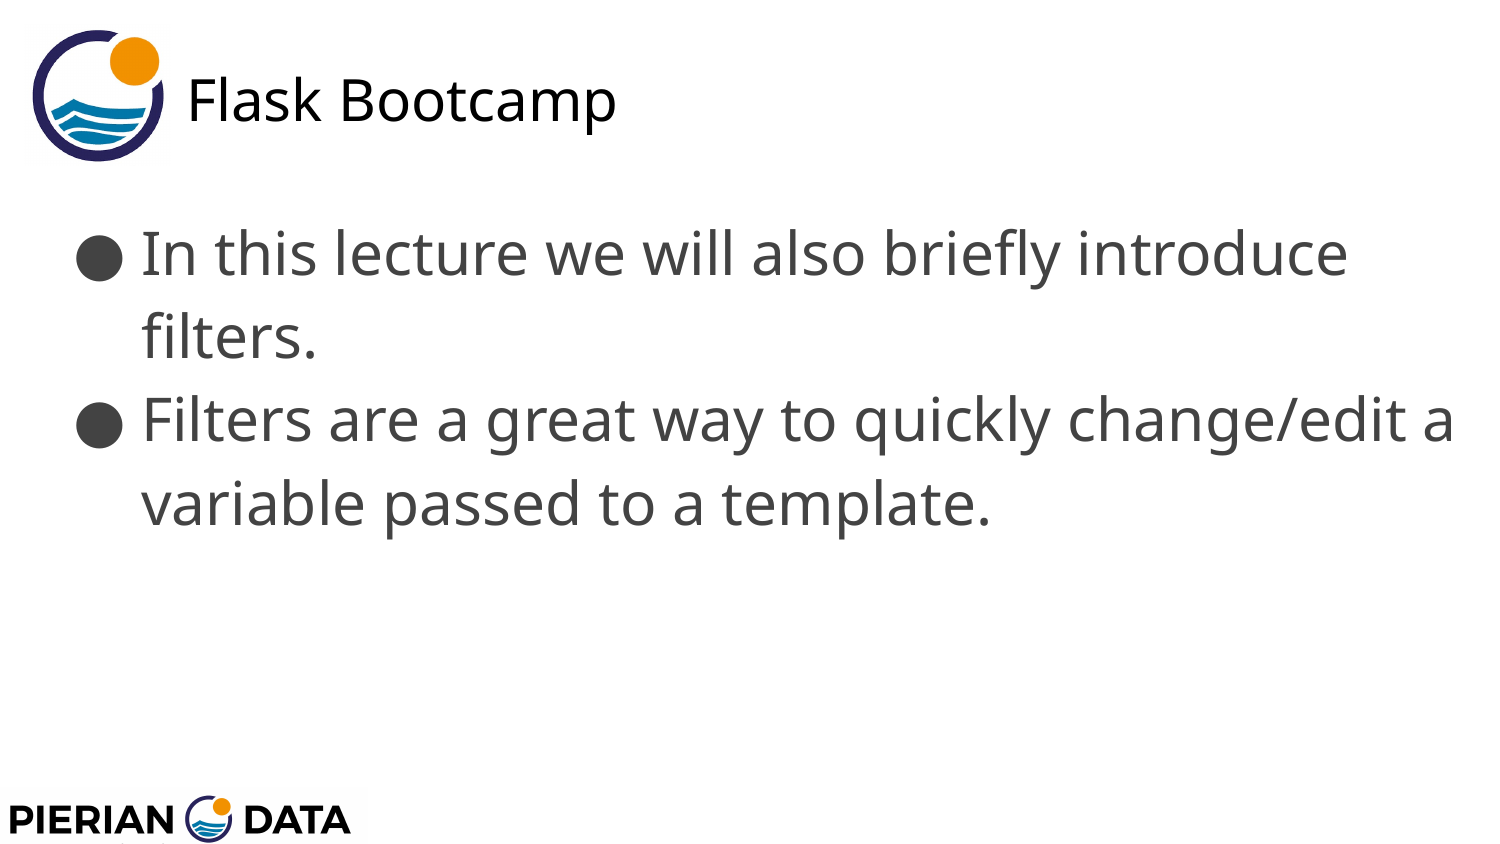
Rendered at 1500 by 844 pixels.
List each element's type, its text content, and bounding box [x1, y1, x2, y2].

title Flask Bootcamp [176, 48, 1449, 143]
picture [0, 787, 368, 844]
picture [24, 24, 172, 167]
list In this lecture we will also briefly introduce filters. Filters are a great way to quickly change/edit a variable passed to a template. [51, 189, 1476, 750]
